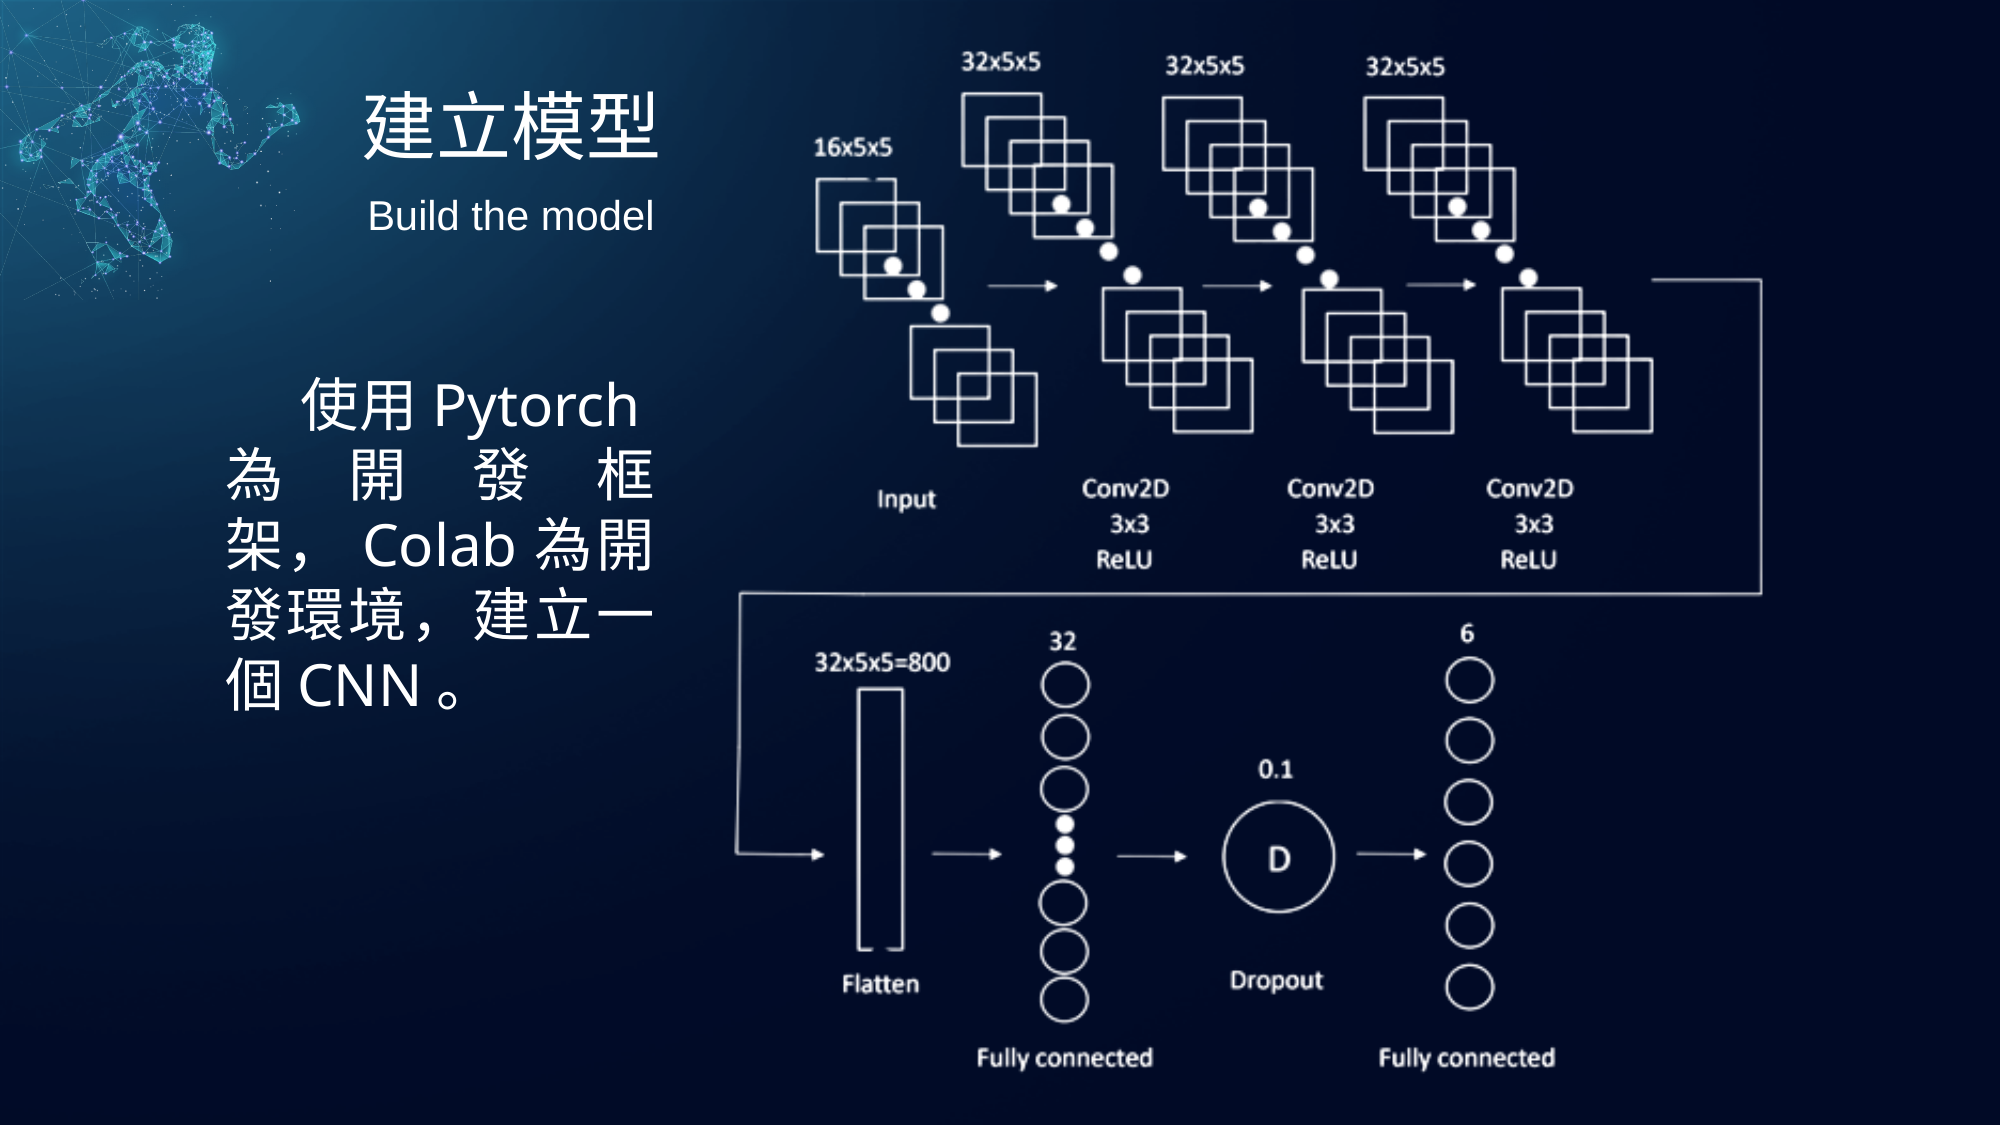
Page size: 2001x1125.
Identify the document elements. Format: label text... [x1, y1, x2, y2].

text_box 使用Pytorch為開發框架，Colab為開發環境，建立一個CNN。 [209, 353, 670, 772]
picture [0, 0, 2000, 1125]
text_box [0, 0, 777, 300]
